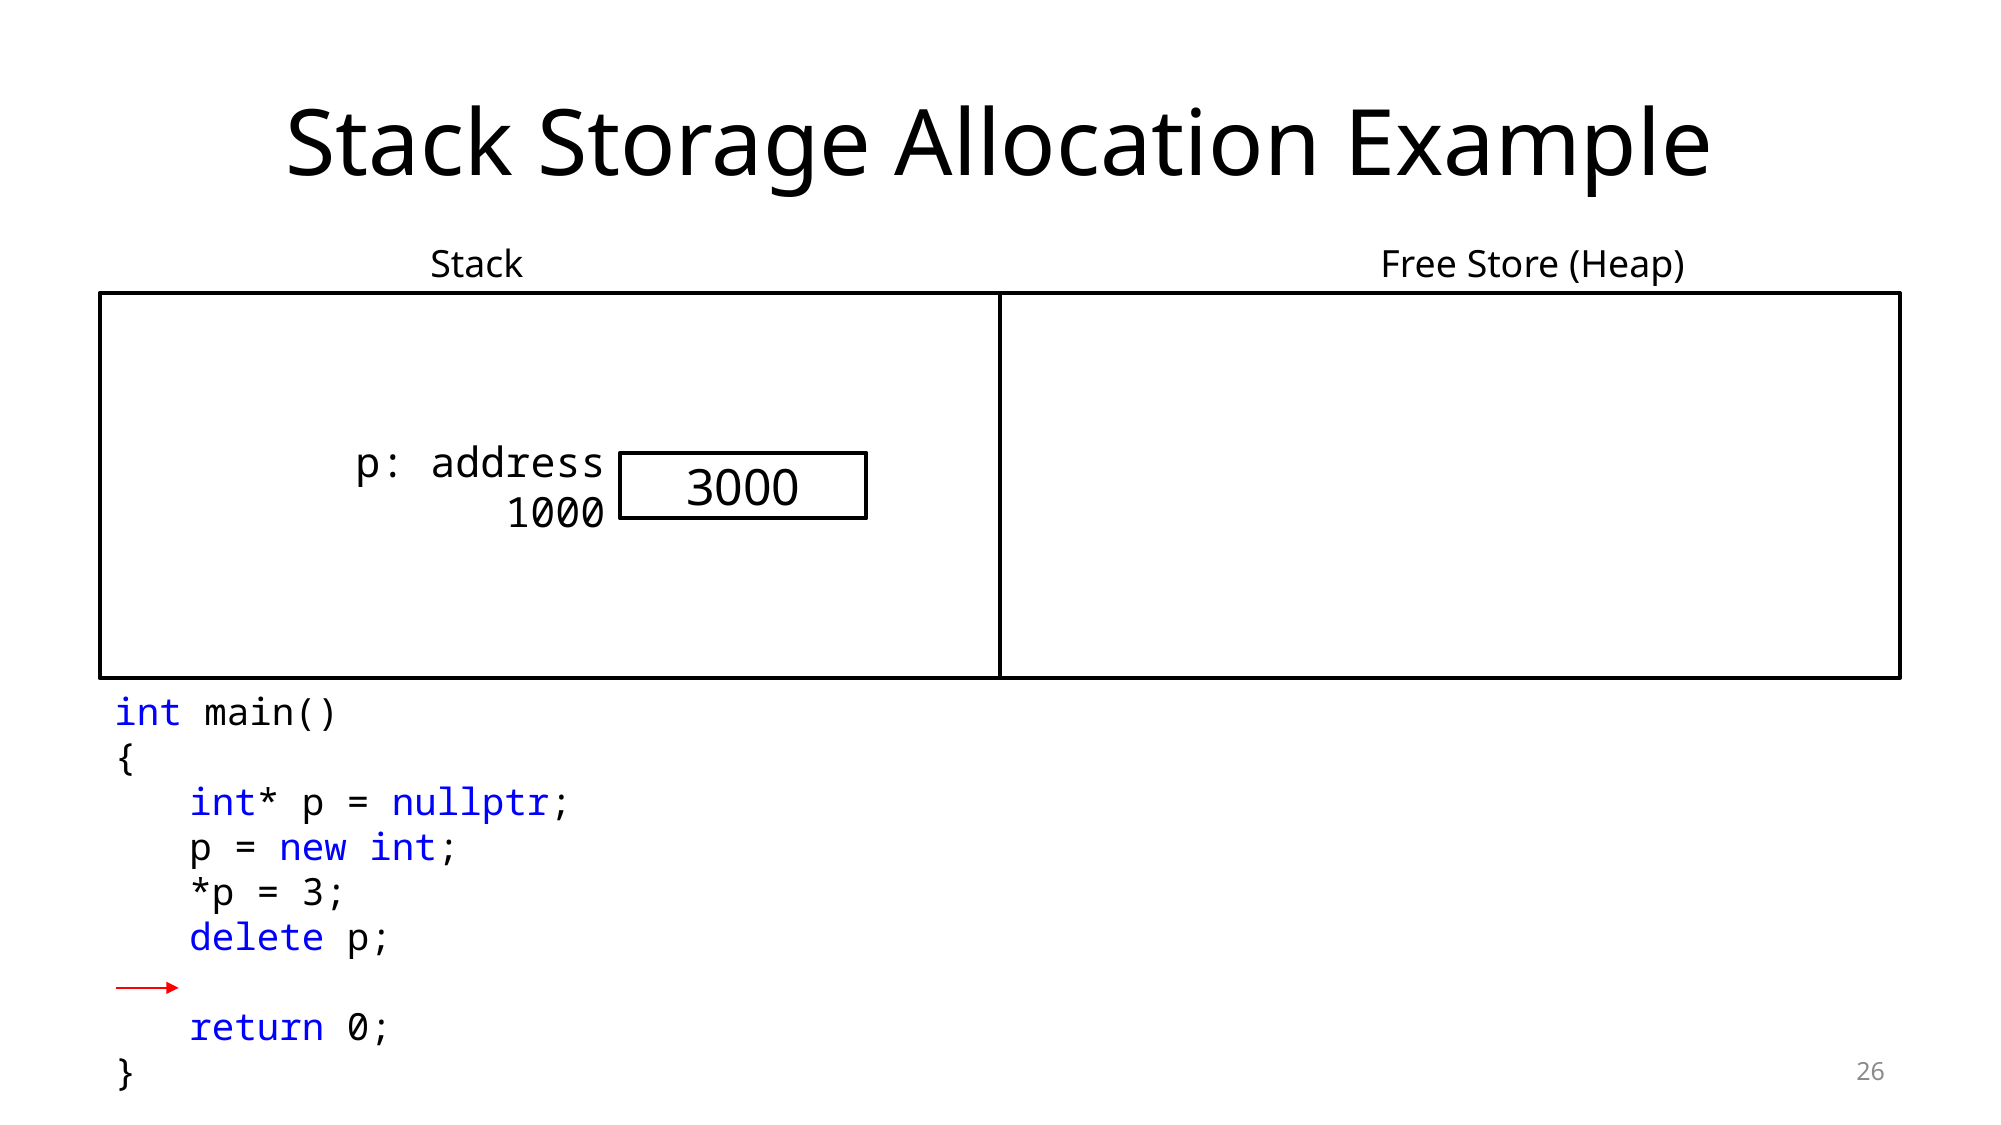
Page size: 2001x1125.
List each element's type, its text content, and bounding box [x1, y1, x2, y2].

text_box 3000 [620, 451, 868, 520]
text_box int main() { int* p = nullptr; p = new int; *p = 3; delete p; return 0; } [99, 680, 1900, 1101]
text_box Stack [415, 232, 598, 293]
text_box Free Store (Heap) [1365, 232, 1716, 338]
text_box p: address 1000 [233, 428, 620, 543]
text_box [98, 291, 998, 680]
title Stack Storage Allocation Example [99, 45, 1900, 233]
text_box [998, 291, 1902, 680]
